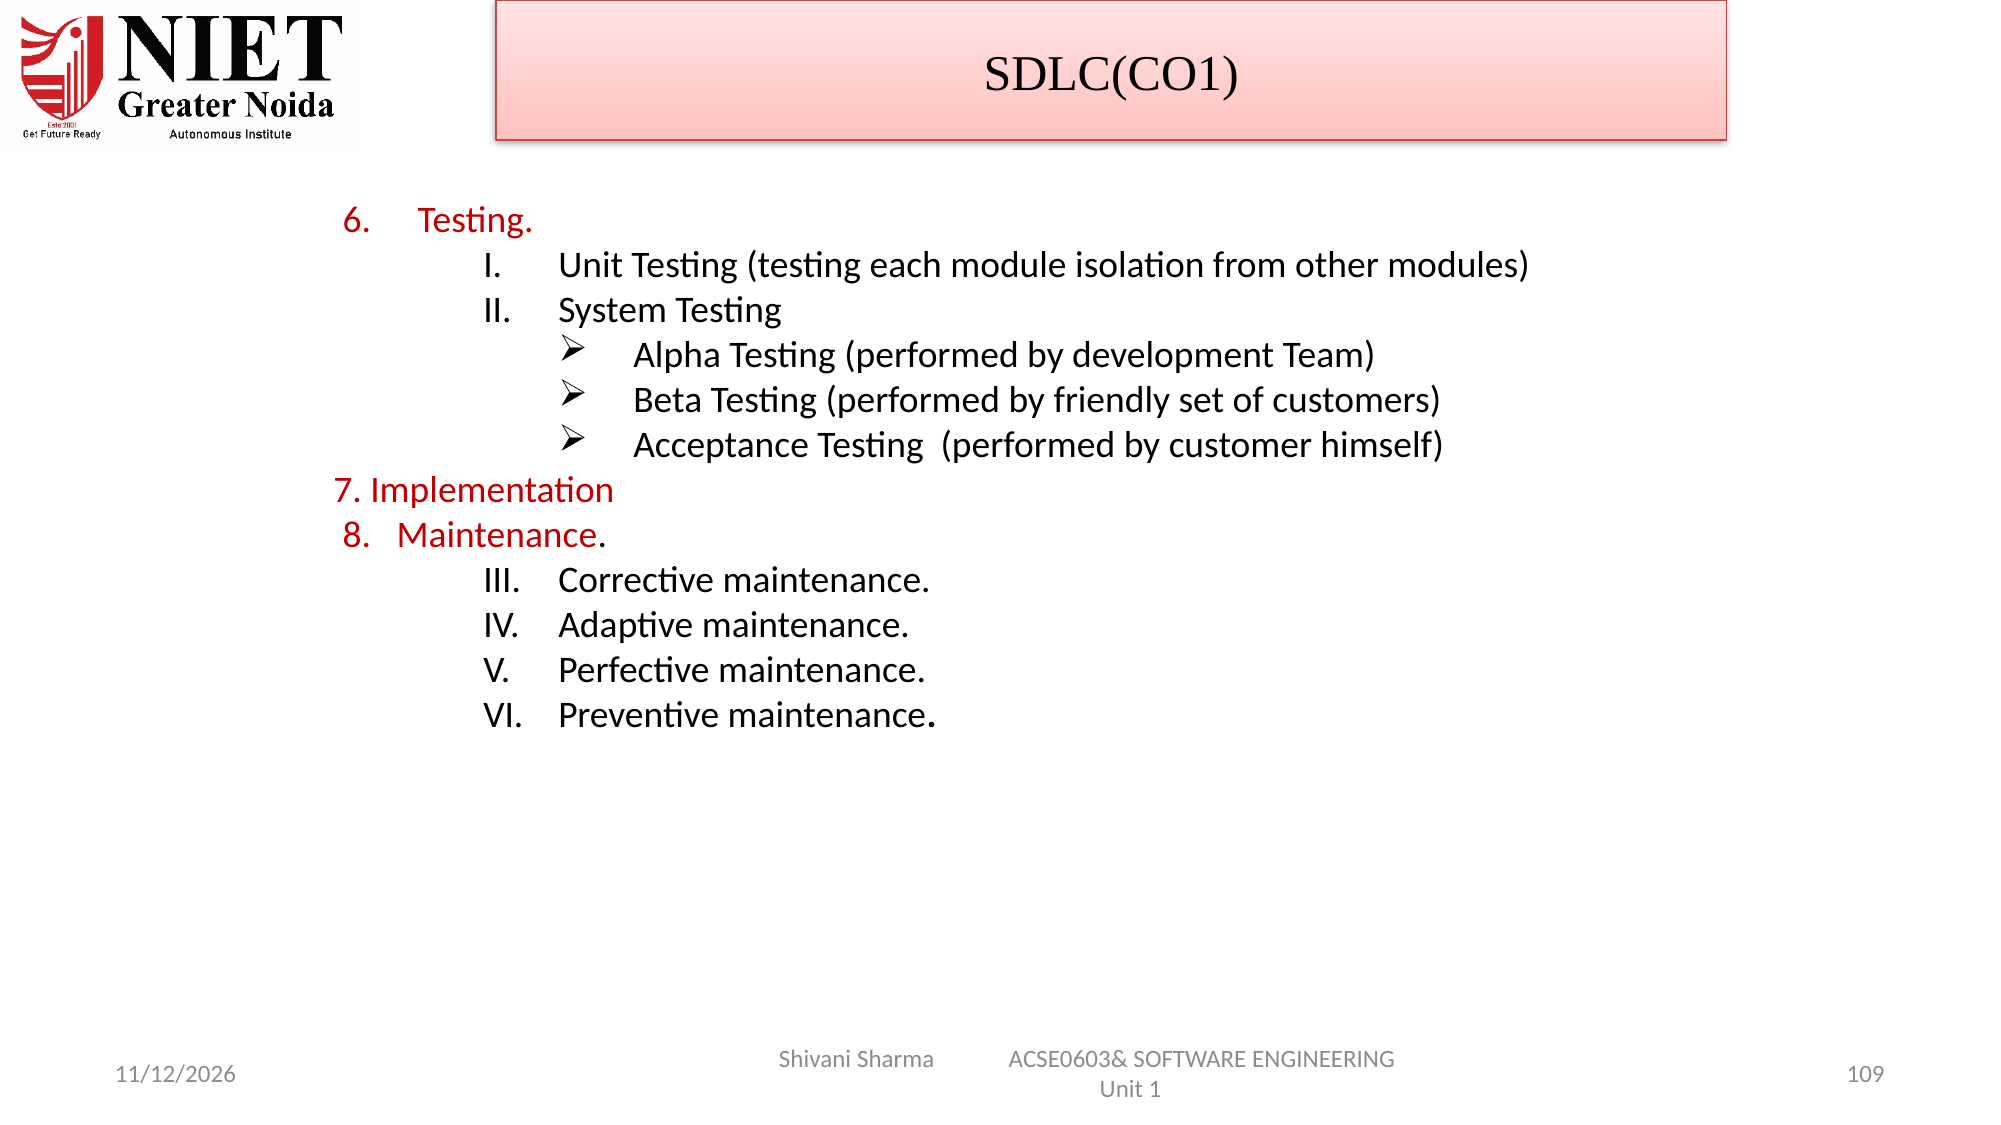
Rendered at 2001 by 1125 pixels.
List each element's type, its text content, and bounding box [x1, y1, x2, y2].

slide_number 109 [1433, 1042, 1900, 1103]
text_box 6. Testing. Unit Testing (testing each module isolation from other modules) System Testing Alpha Testing (performed by development Team) Beta Testing (performed by friendly set of customers) Acceptance Testing (performed by customer himself) 7. Implementation 8. Maintenance. Corrective maintenance. Adaptive maintenance. Perfective maintenance. Preventive maintenance. [252, 187, 1753, 743]
picture [0, 0, 363, 156]
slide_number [99, 1042, 567, 1103]
footer Shivani Sharma ACSE0603& SOFTWARE ENGINEERING Unit 1 [762, 1042, 1433, 1103]
text_box SDLC(CO1) [495, 0, 1727, 141]
